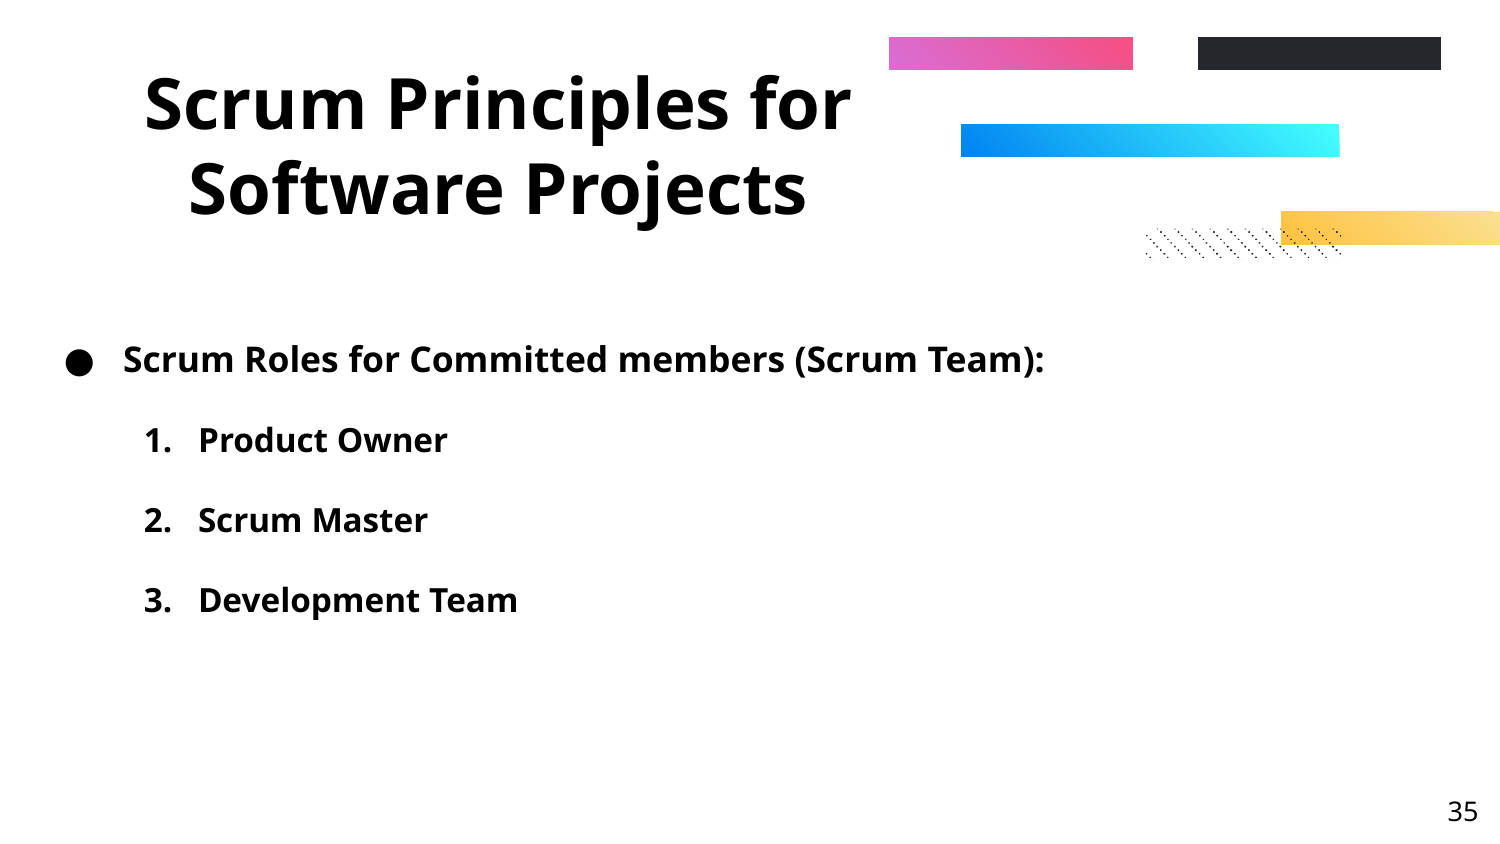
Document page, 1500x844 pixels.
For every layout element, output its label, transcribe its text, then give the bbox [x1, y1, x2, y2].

title Scrum Principles for Software Projects [39, 37, 959, 251]
subtitle Scrum Roles for Committed members (Scrum Team): Product Owner Scrum Master Development Team [33, 279, 1494, 844]
picture [1144, 228, 1343, 260]
slide_number ‹#› [1403, 779, 1494, 844]
